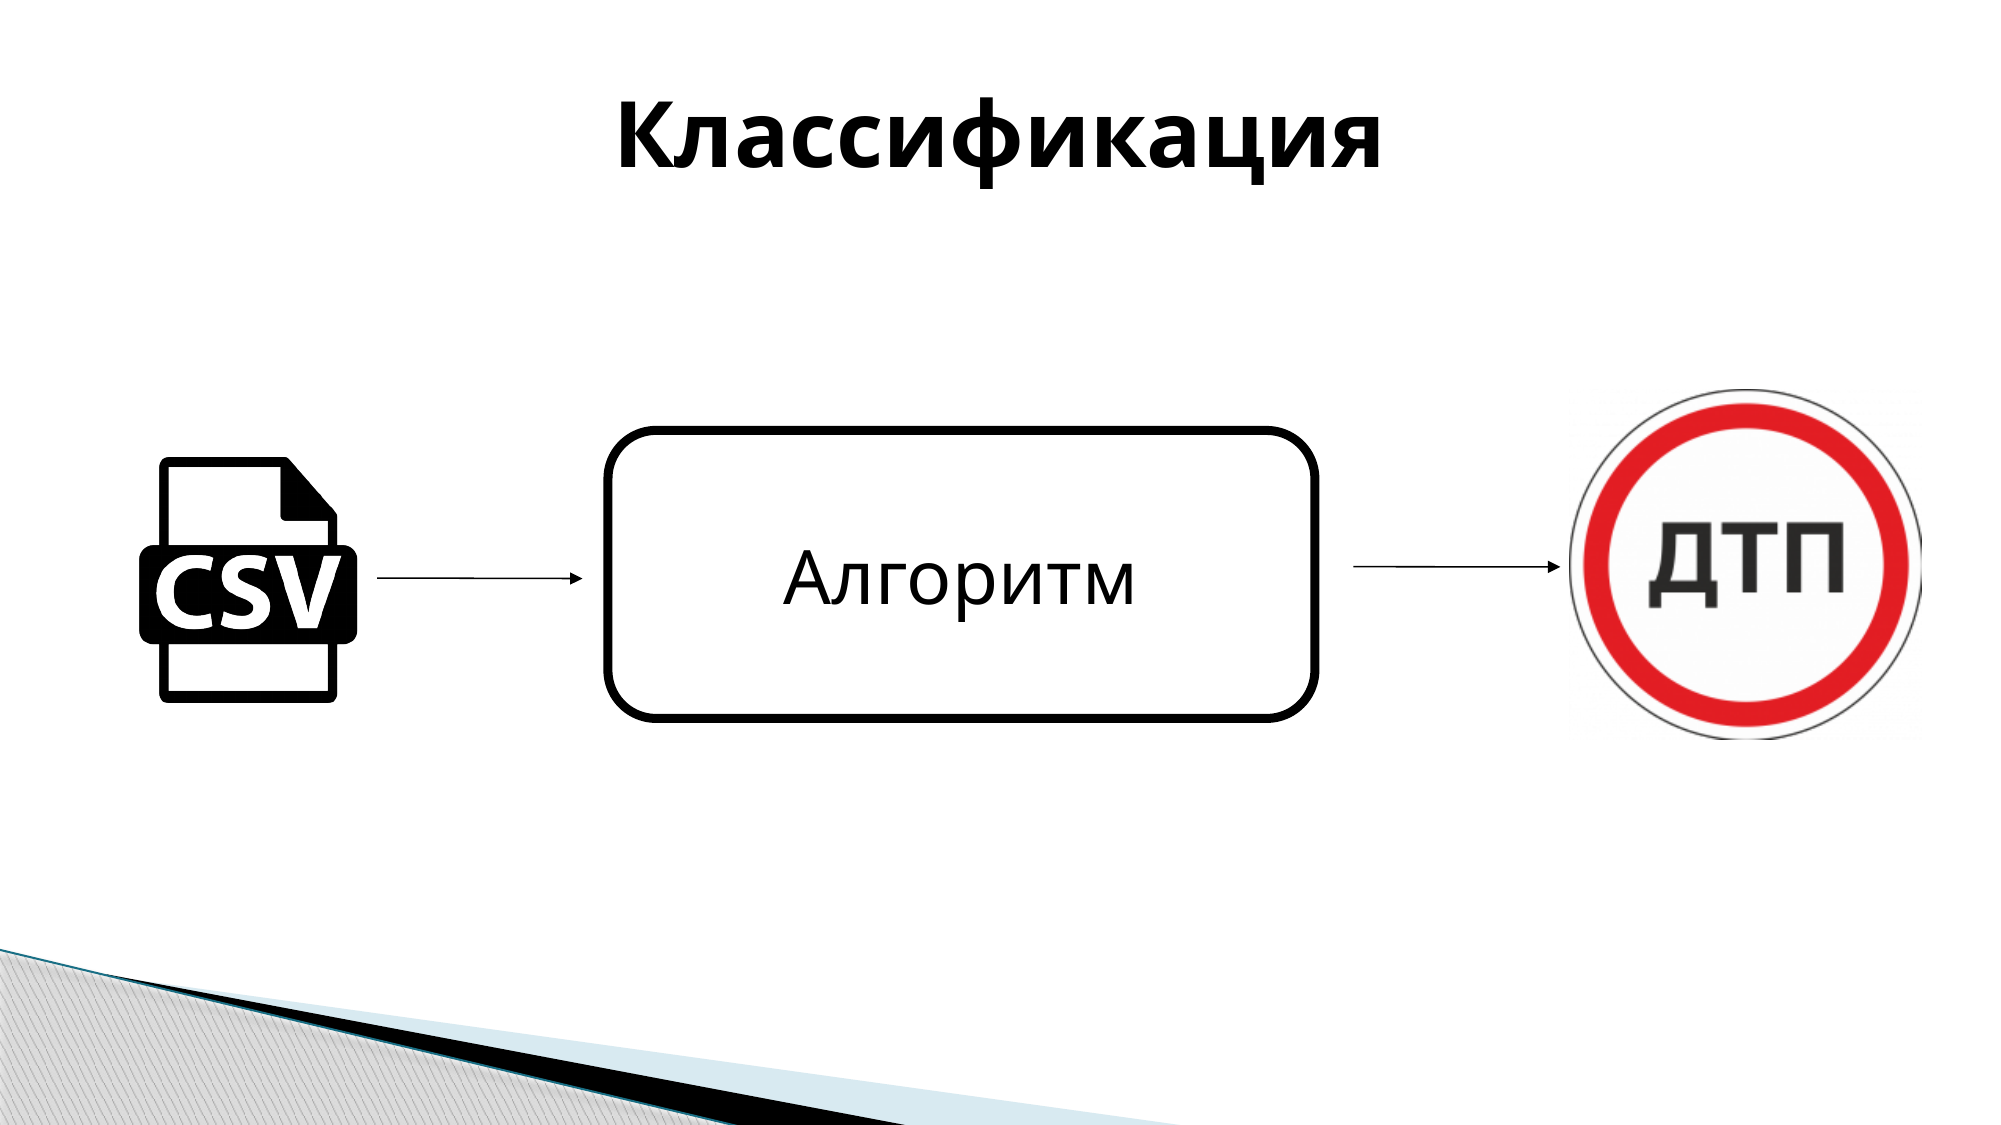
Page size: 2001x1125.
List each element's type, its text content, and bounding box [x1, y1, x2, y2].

title Классификация [0, 56, 2000, 205]
picture [124, 457, 371, 704]
text_box Алгоритм [603, 425, 1320, 723]
picture [1569, 389, 1922, 741]
